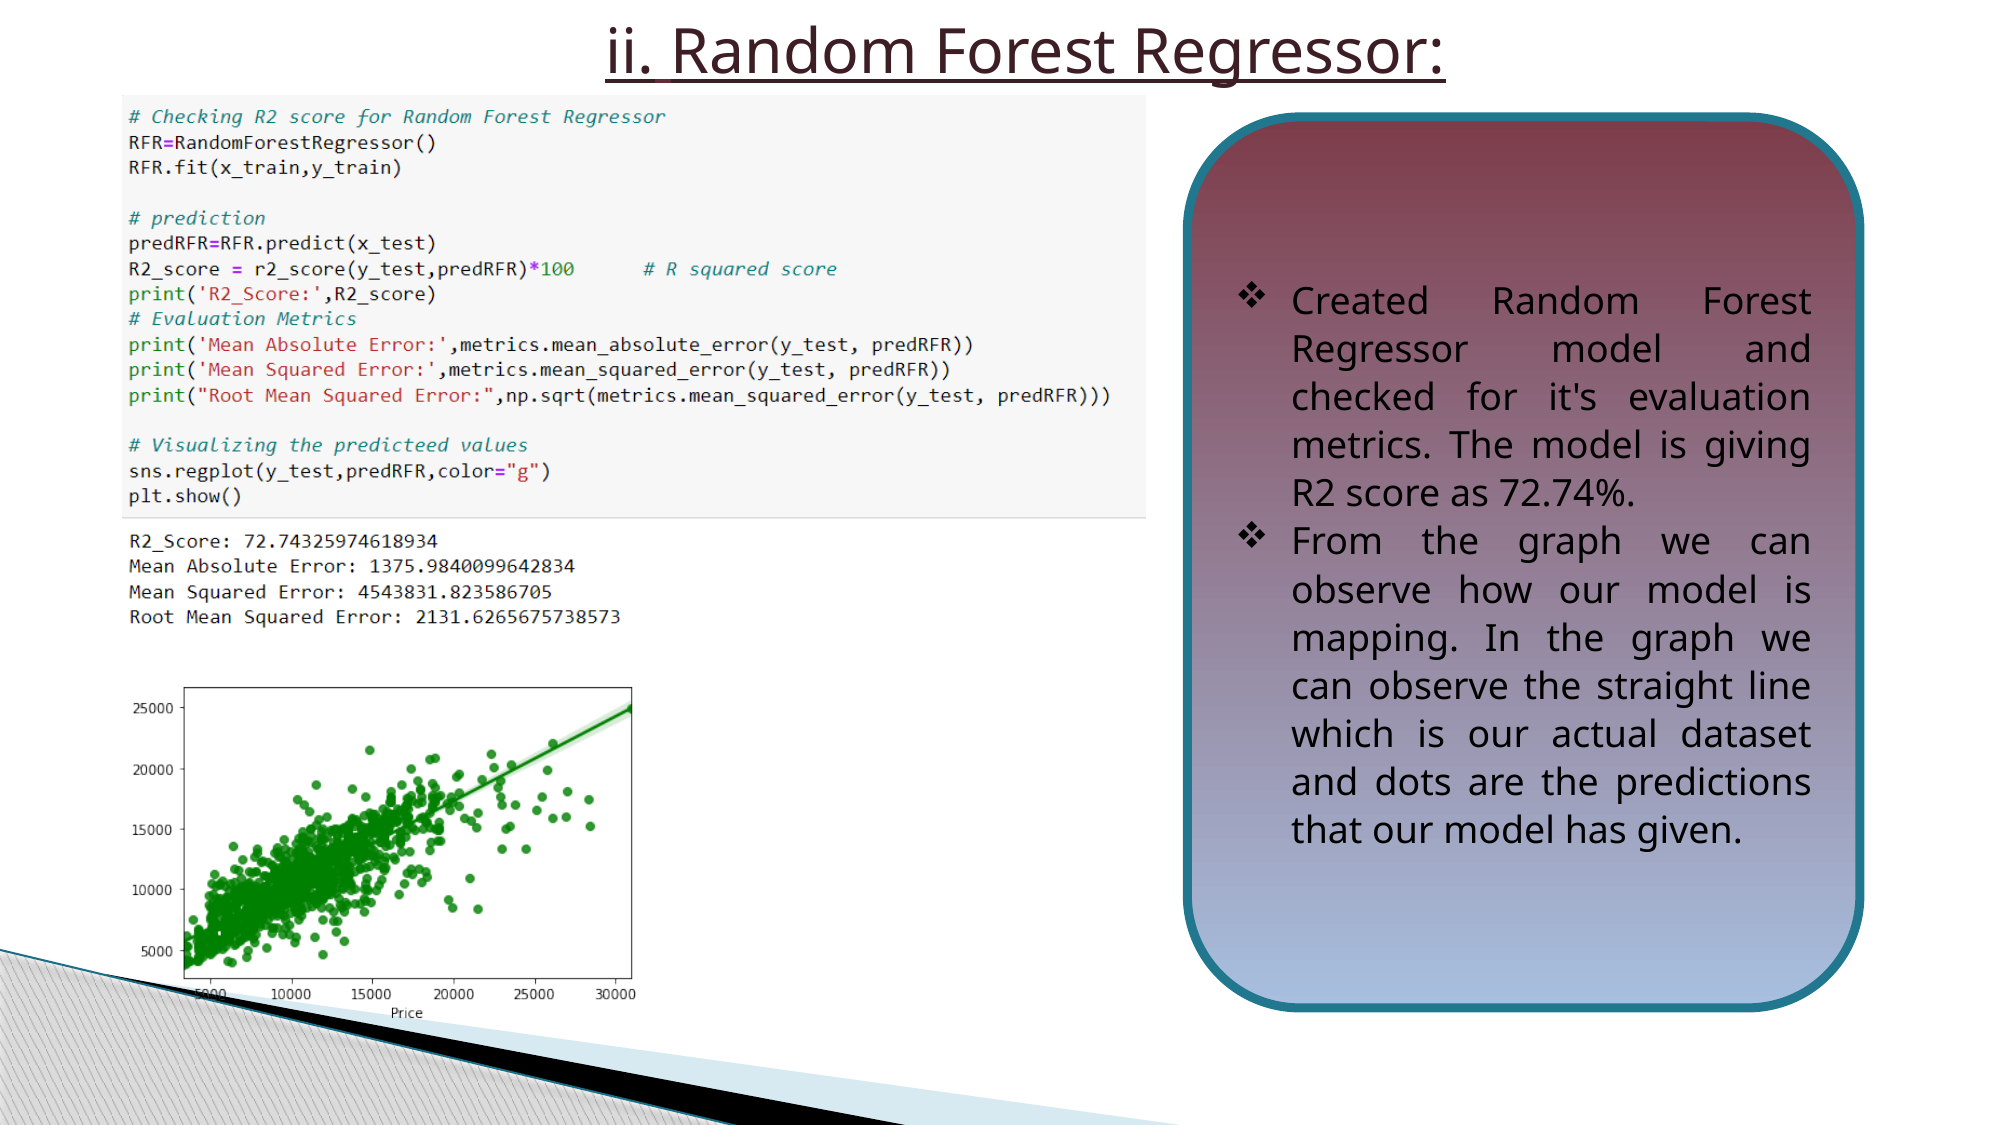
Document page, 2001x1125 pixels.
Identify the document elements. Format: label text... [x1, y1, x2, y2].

picture [122, 95, 1146, 634]
picture [122, 679, 646, 1030]
text_box Created Random Forest Regressor model and checked for it's evaluation metrics. The model is giving R2 score as 72.74%. From the graph we can observe how our model is mapping. In the graph we can observe the straight line which is our actual dataset and dots are the predictions that our model has given. [1182, 112, 1865, 1013]
text_box ii. Random Forest Regressor: [116, 0, 1918, 95]
